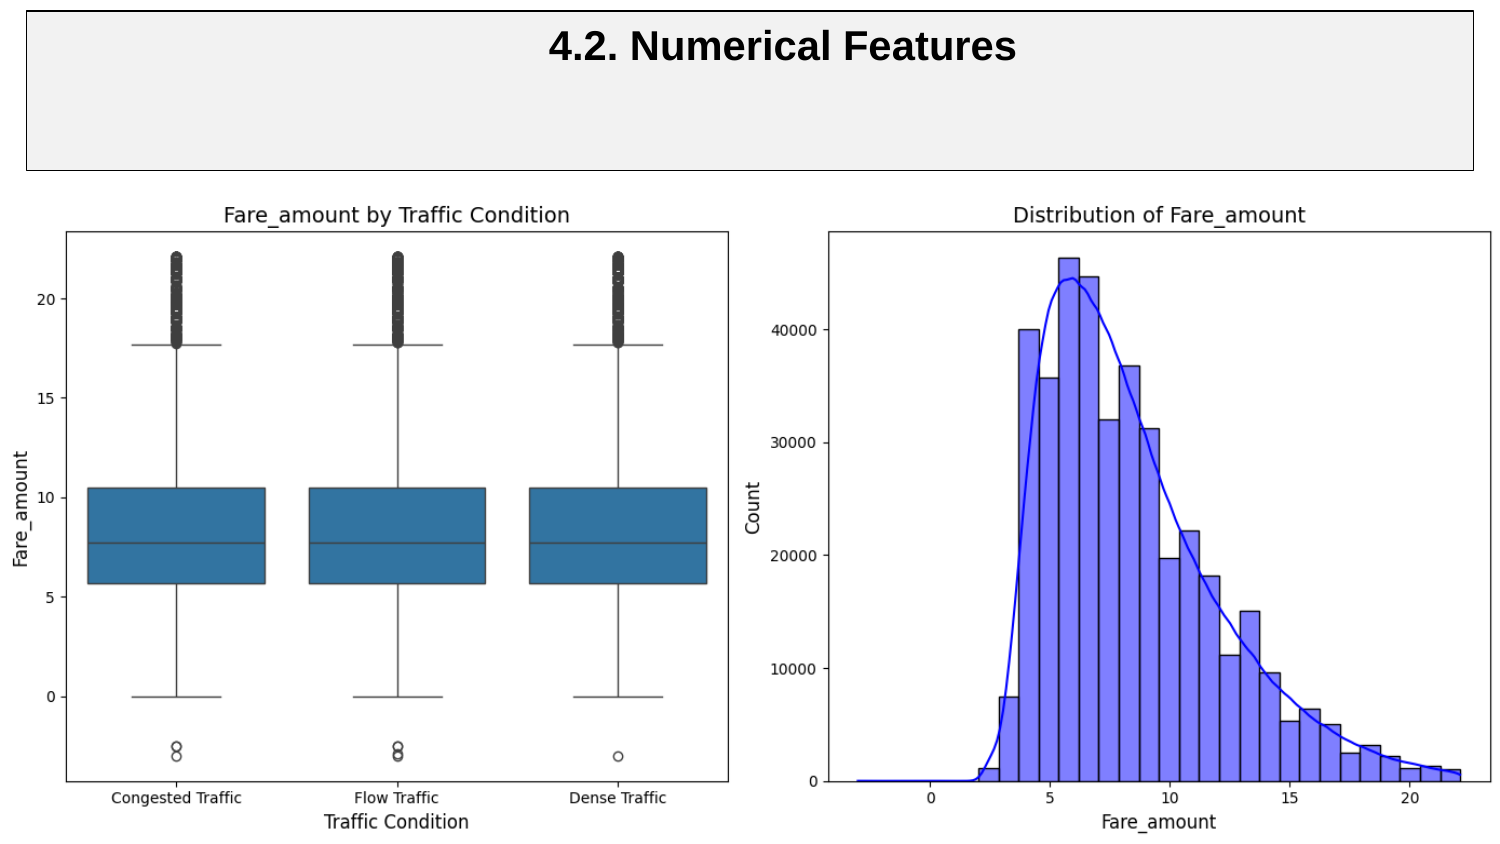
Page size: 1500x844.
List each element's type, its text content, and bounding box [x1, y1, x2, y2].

picture [0, 195, 1500, 844]
text_box 4.2. Numerical Features [26, 11, 1474, 171]
